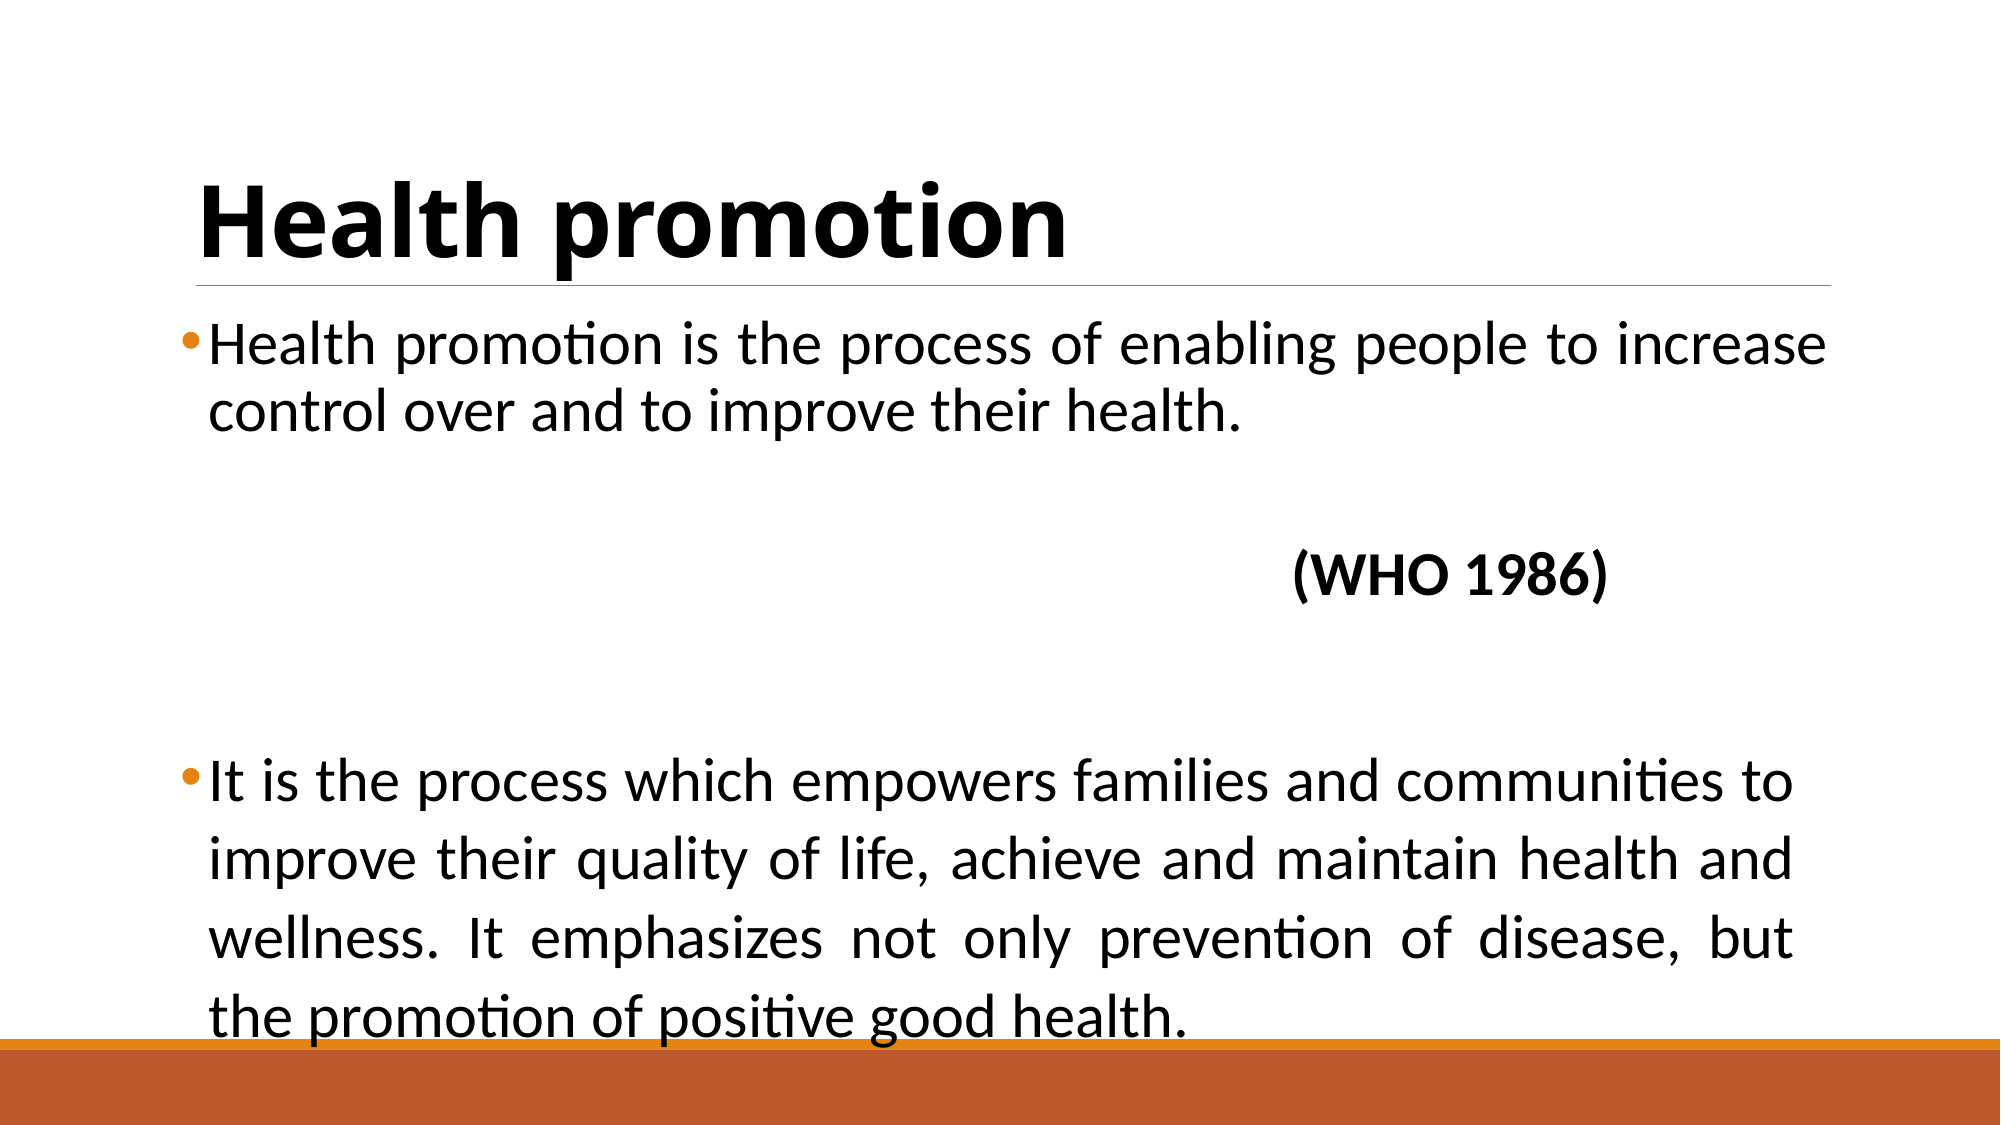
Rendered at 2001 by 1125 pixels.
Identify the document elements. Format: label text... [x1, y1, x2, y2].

title Health promotion [180, 47, 1830, 285]
list Health promotion is the process of enabling people to increase control over and to improve their health. (WHO 1986) It is the process which empowers families and communities to improve their quality of life, achieve and maintain health and wellness. It emphasizes not only prevention of disease, but the promotion of positive good health. [180, 302, 1830, 1012]
